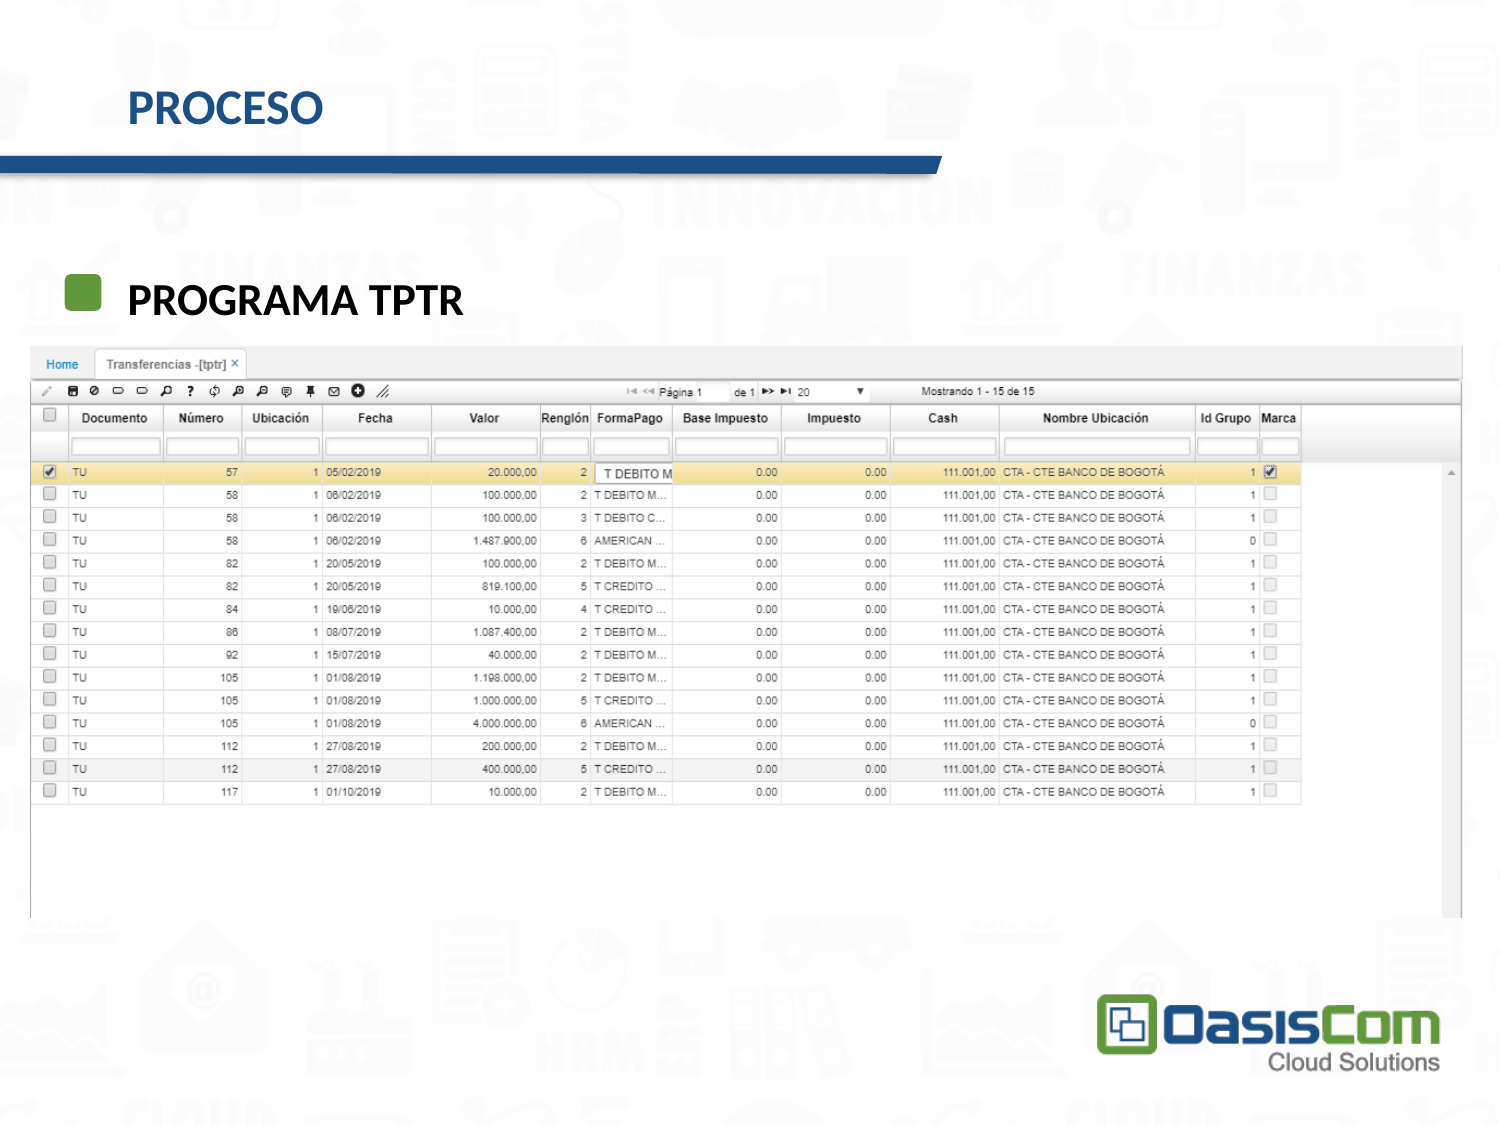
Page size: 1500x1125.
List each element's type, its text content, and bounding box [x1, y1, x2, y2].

list PROGRAMA TPTR [113, 256, 1341, 311]
picture [0, 0, 1500, 1125]
title PROCESO [113, 61, 1341, 156]
